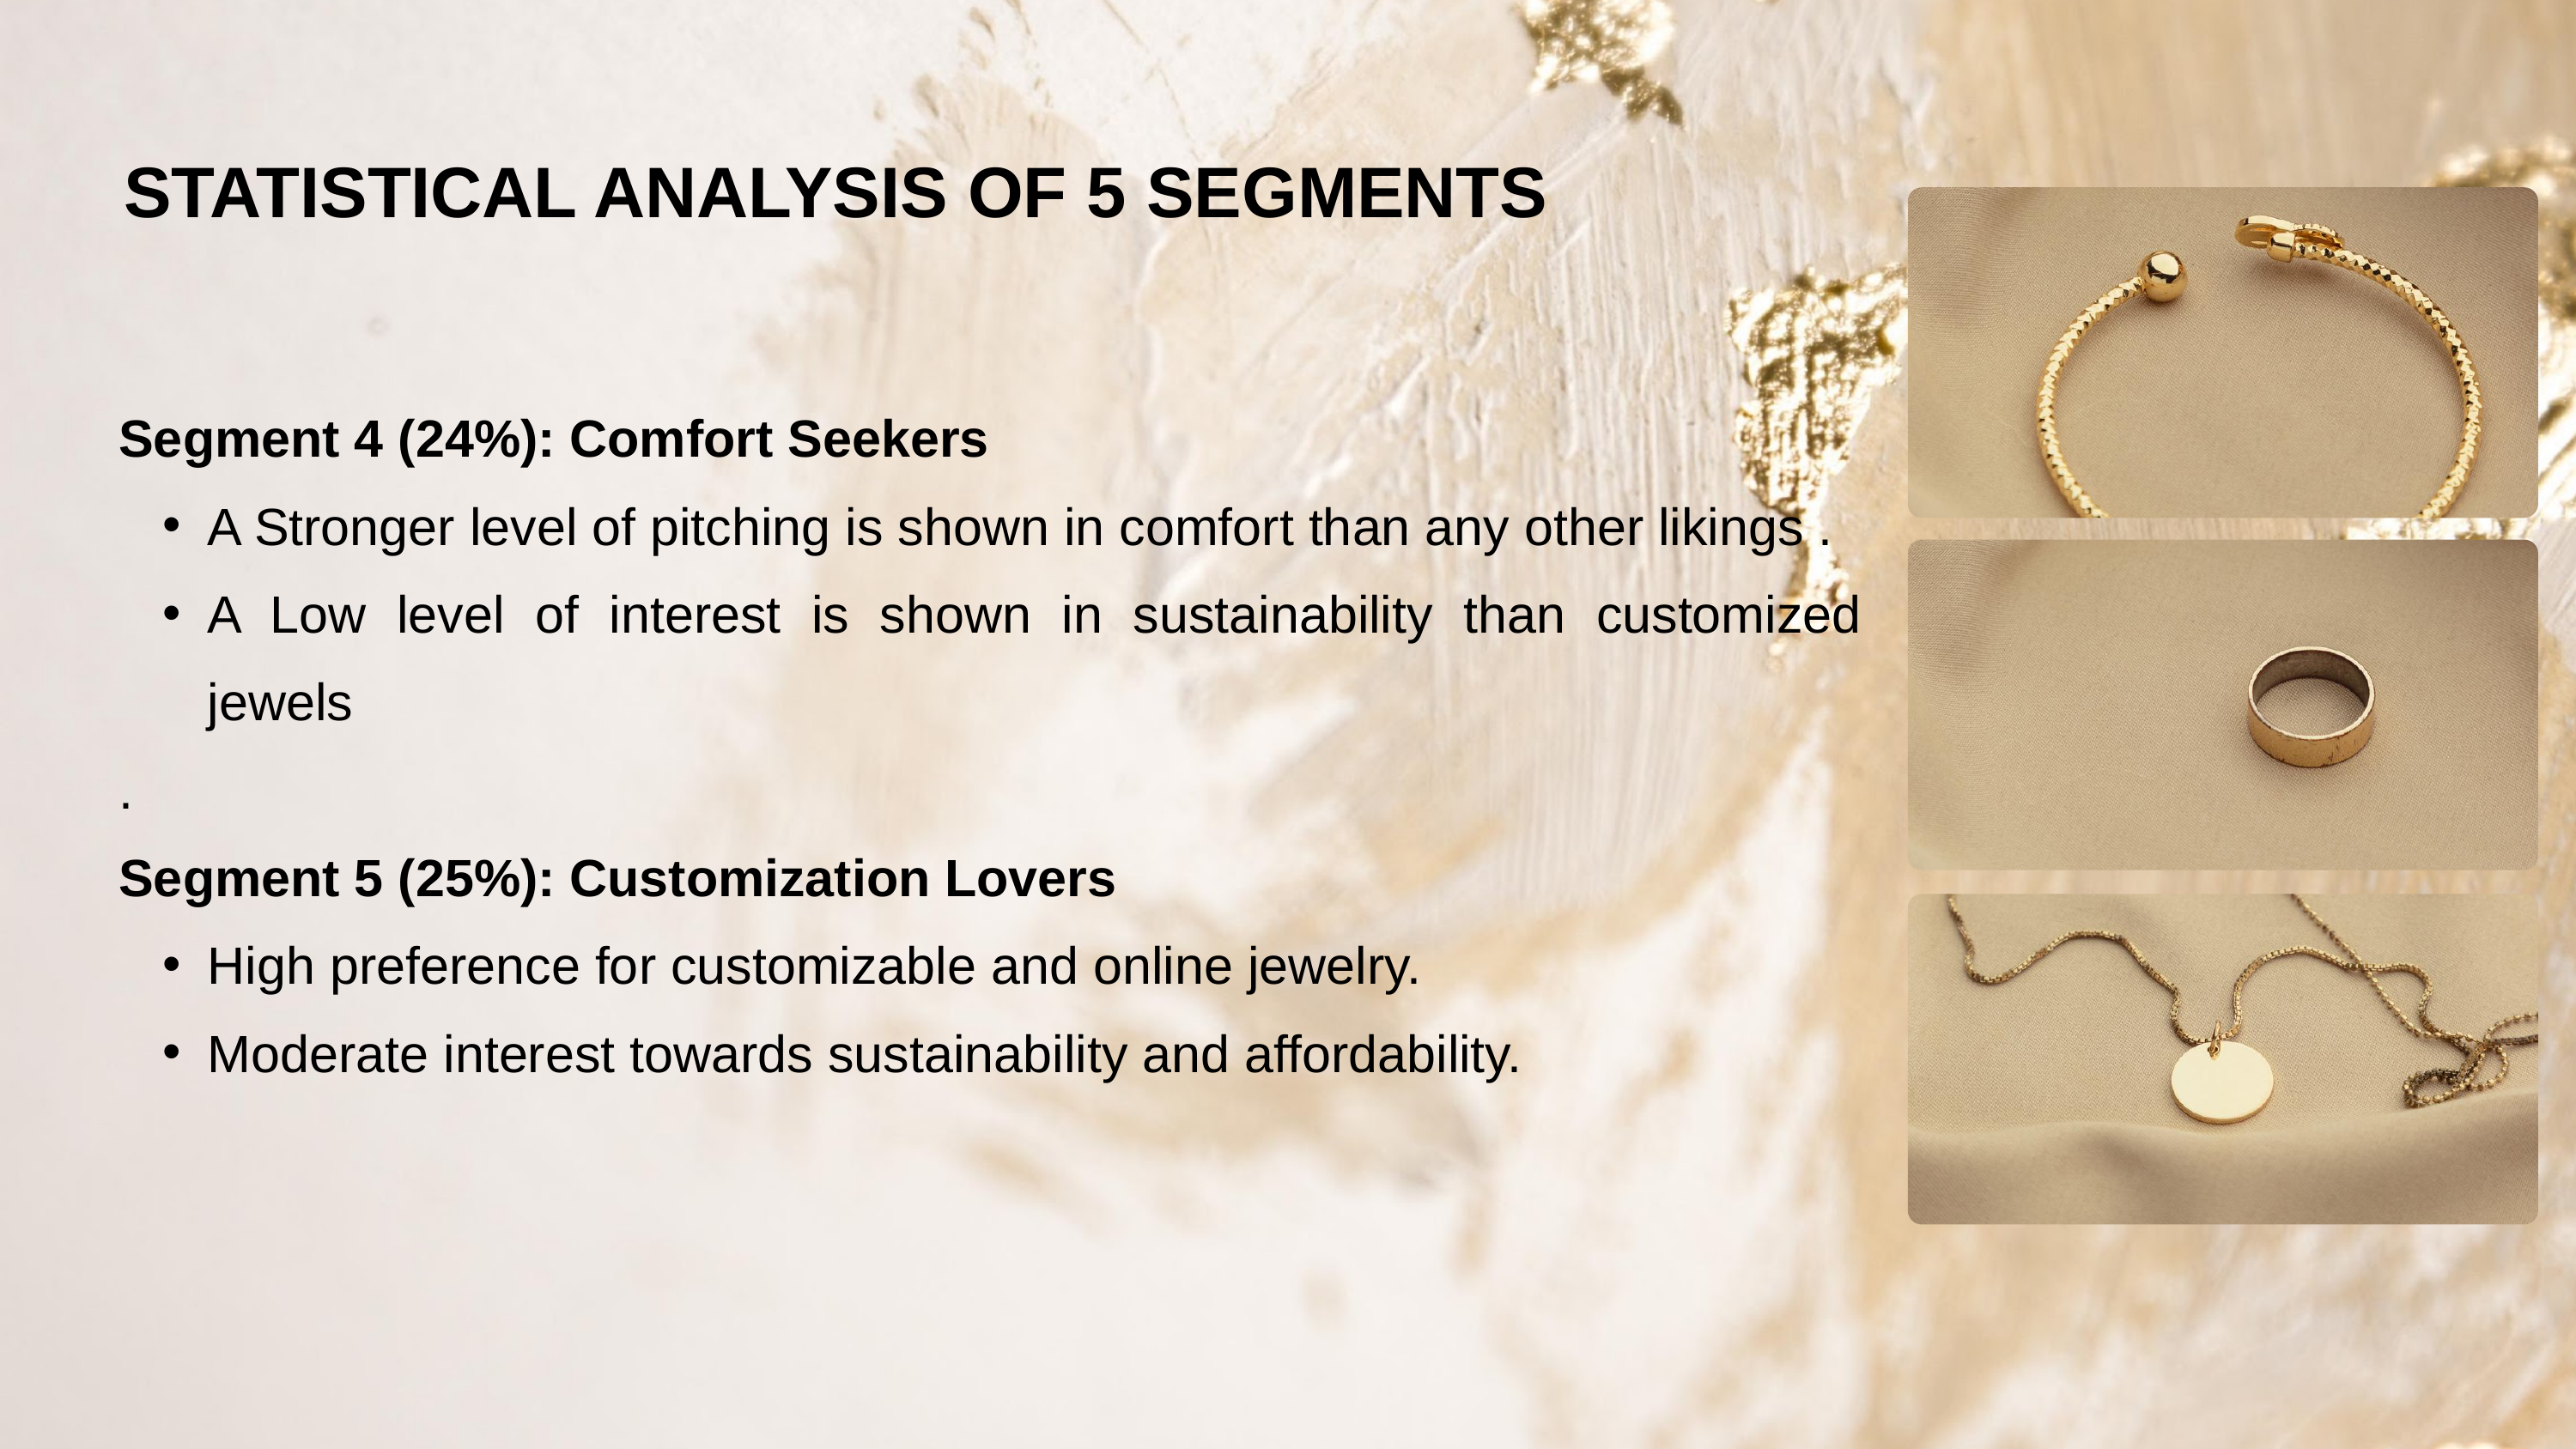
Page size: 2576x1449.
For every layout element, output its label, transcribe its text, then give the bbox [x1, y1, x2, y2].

text_box STATISTICAL ANALYSIS OF 5 SEGMENTS [81, 139, 1611, 233]
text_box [1907, 186, 2539, 1225]
text_box Segment 4 (24%): Comfort Seekers A Stronger level of pitching is shown in comfort than any other likings . A Low level of interest is shown in sustainability than customized jewels . Segment 5 (25%): Customization Lovers High preference for customizable and online jewelry. Moderate interest towards sustainability and affordability. [118, 379, 1862, 1171]
text_box [0, 0, 2576, 1449]
